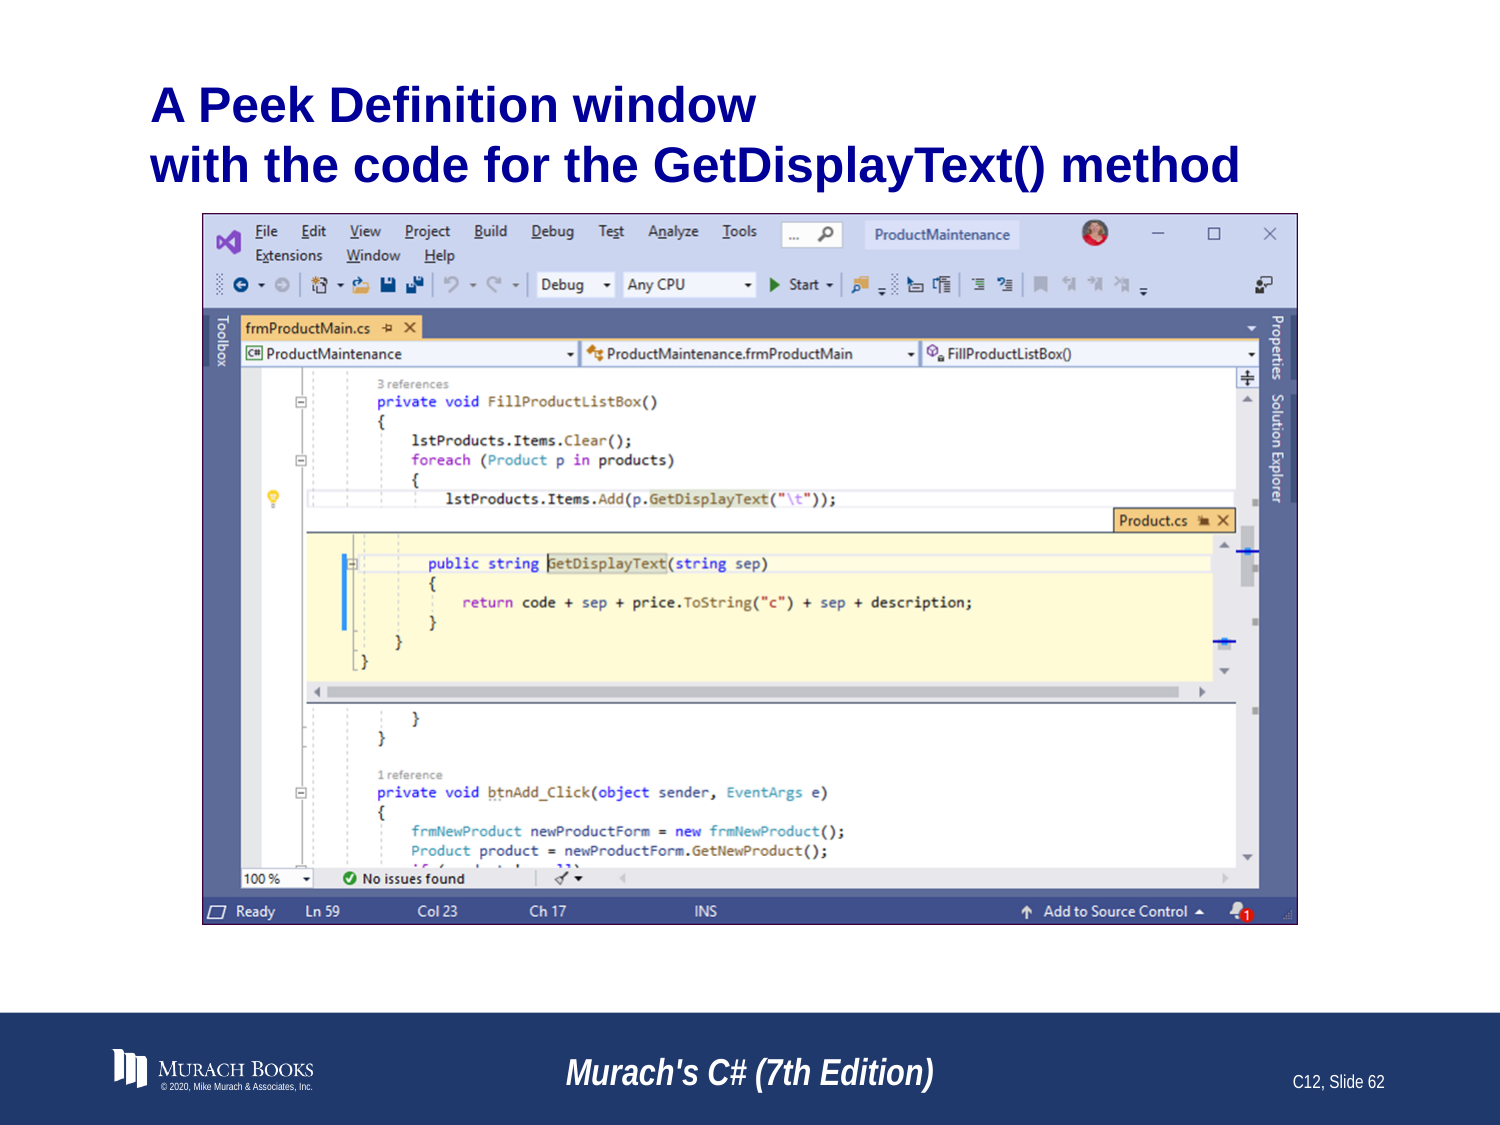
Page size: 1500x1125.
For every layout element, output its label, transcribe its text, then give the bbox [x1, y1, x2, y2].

slide_number Murach's C# (7th Edition) [463, 1025, 1050, 1100]
footer © 2020, Mike Murach & Associates, Inc. [12, 1025, 463, 1100]
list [202, 213, 1298, 926]
title A Peek Definition window with the code for the GetDisplayText() method [150, 72, 1350, 194]
slide_number C12, Slide 62 [1087, 1025, 1400, 1100]
